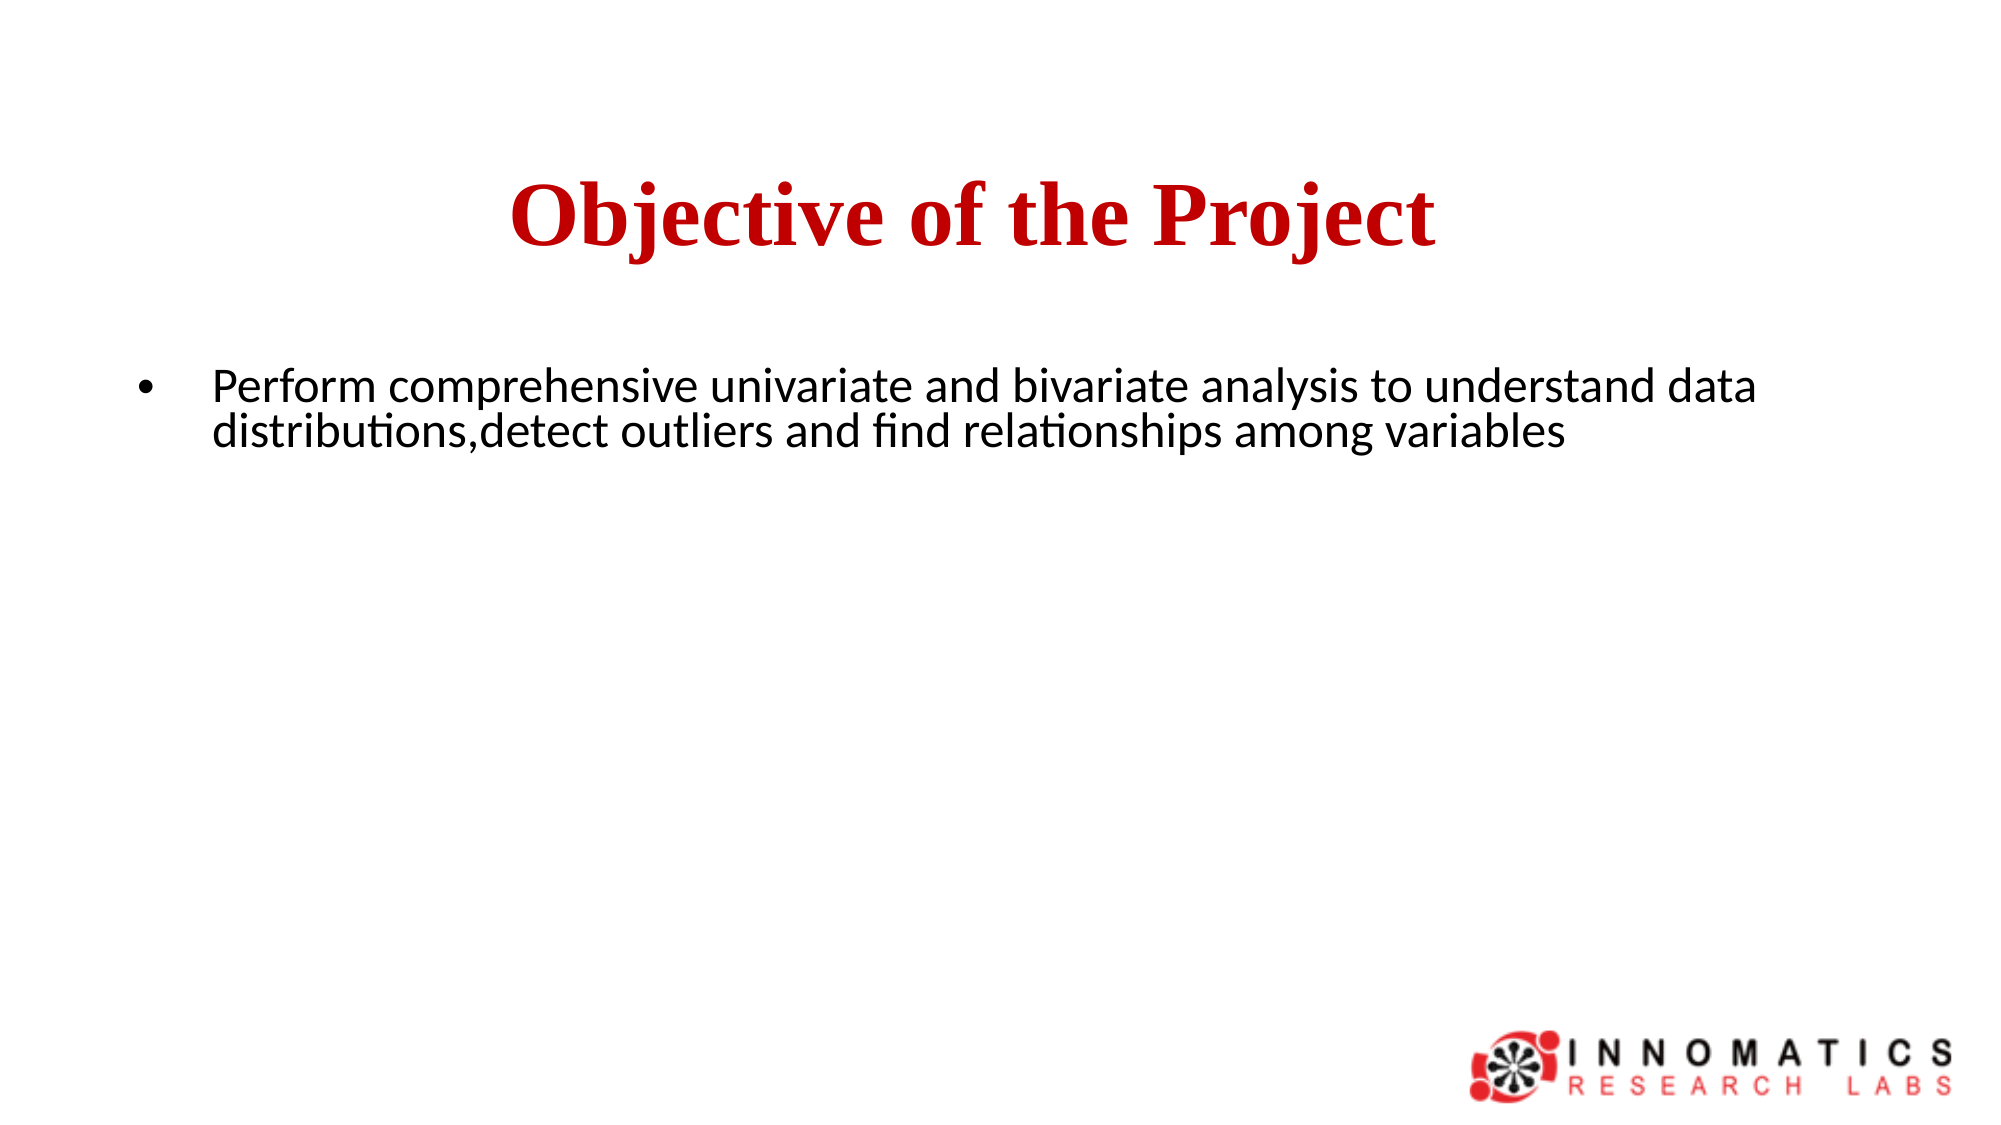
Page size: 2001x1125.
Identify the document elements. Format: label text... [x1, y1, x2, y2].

picture [1445, 1014, 1975, 1125]
title Objective of the Project [125, 114, 1760, 323]
list Perform comprehensive univariate and bivariate analysis to understand data distributions,detect outliers and find relationships among variables [105, 358, 1838, 1029]
